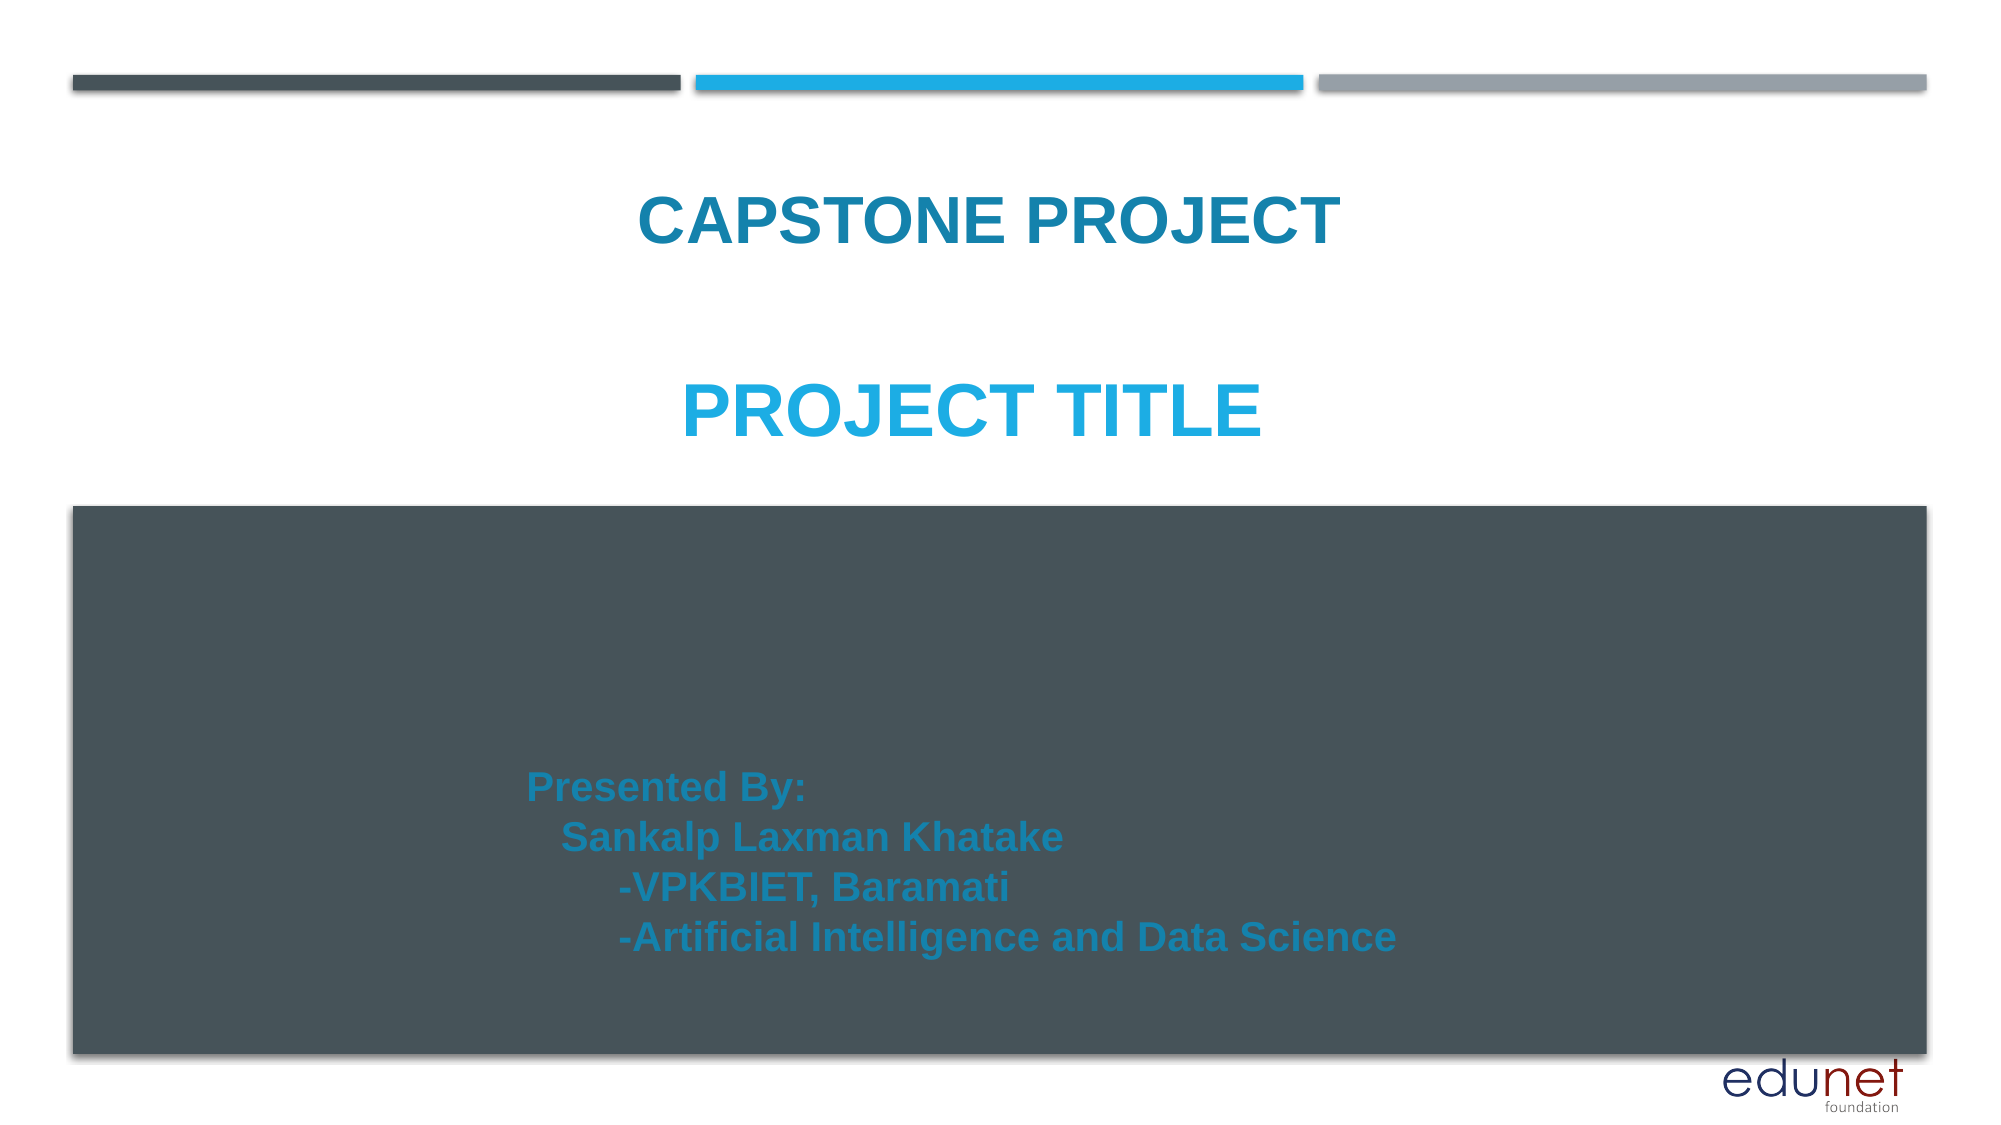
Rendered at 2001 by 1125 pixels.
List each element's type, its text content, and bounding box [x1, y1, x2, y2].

picture [1719, 1056, 1905, 1116]
text_box Presented By: Sankalp Laxman Khatake -VPKBIET, Baramati -Artificial Intelligence and Data Science [511, 752, 1821, 968]
text_box CAPSTONE PROJECT [0, 169, 2000, 265]
title PROJECT TITLE [222, 298, 1723, 460]
